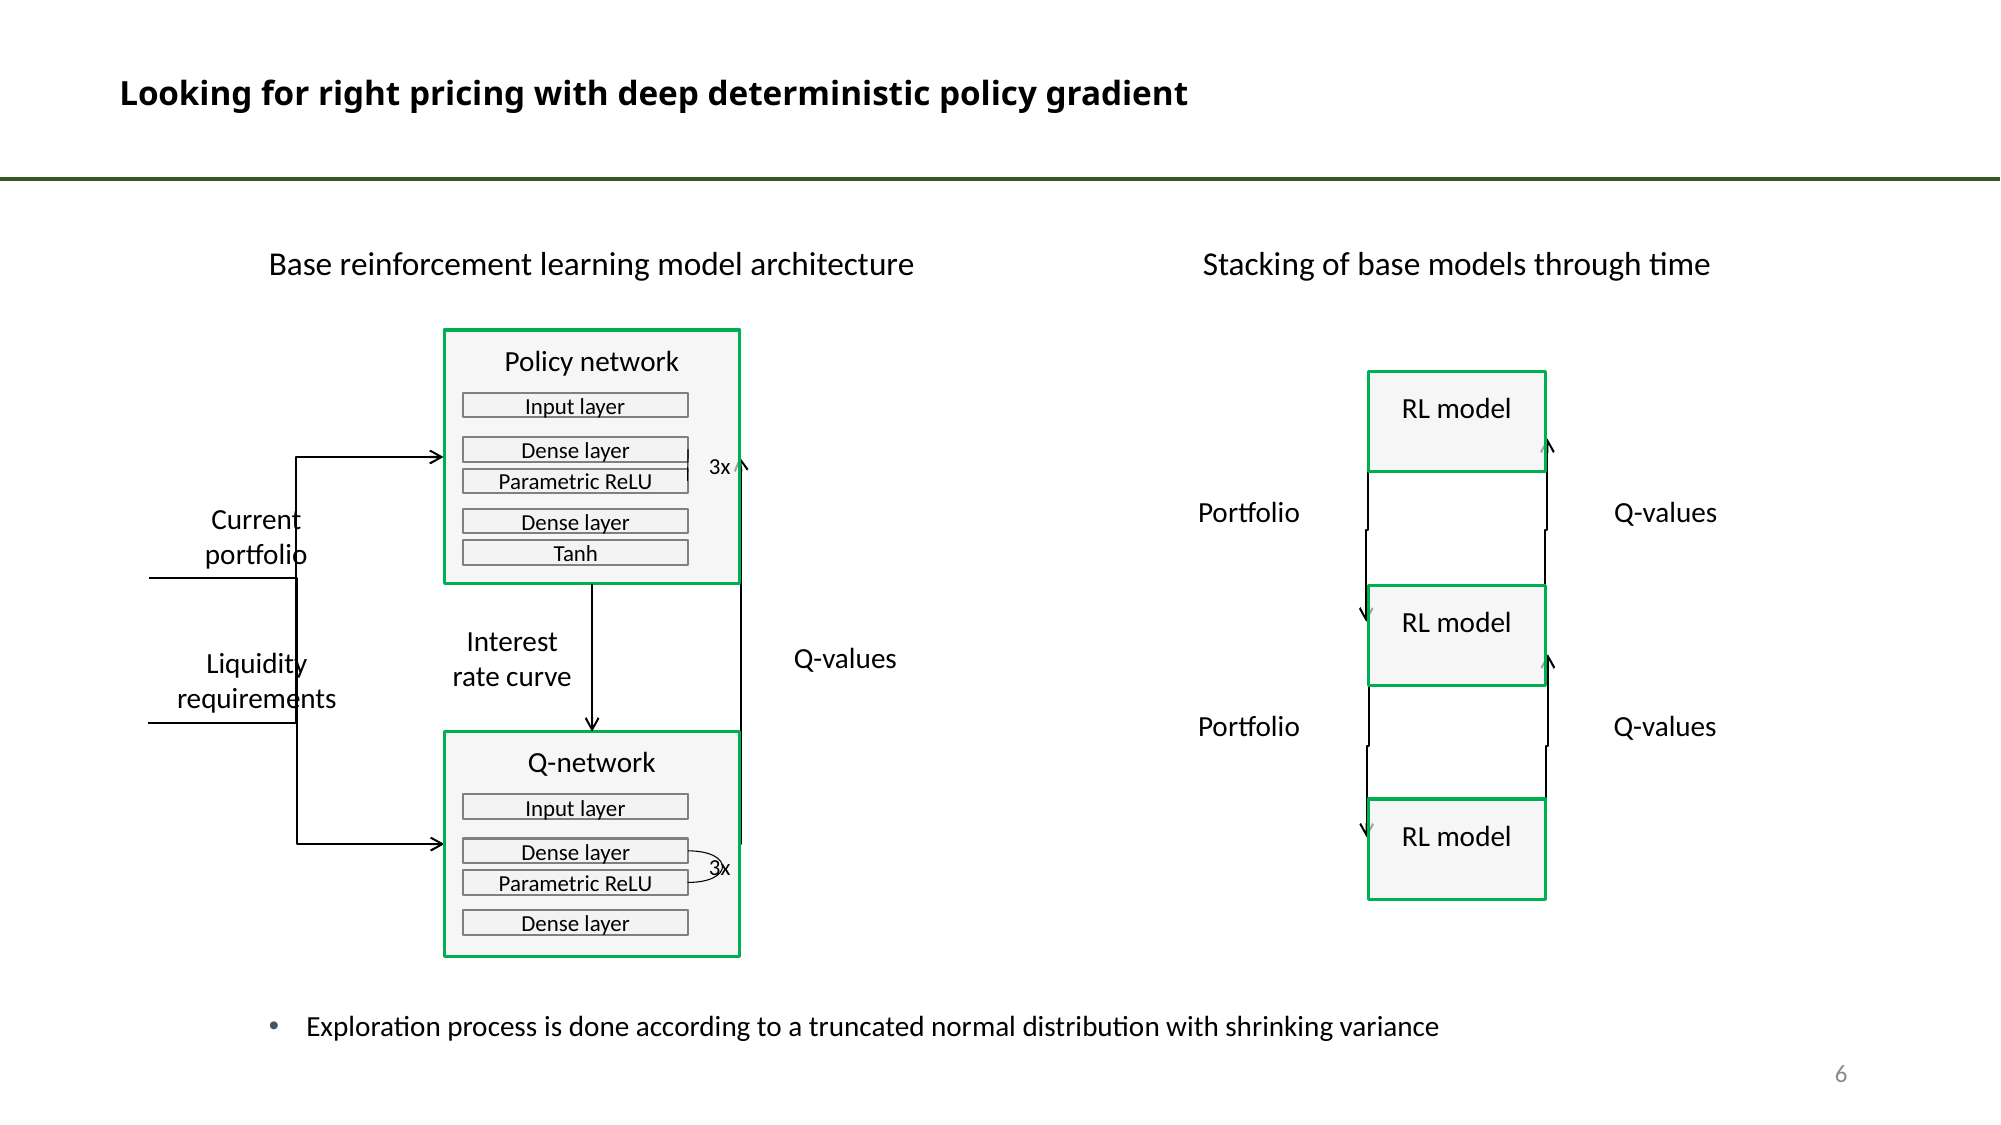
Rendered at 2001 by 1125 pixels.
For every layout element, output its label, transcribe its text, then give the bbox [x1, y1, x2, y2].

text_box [148, 456, 444, 723]
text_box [444, 330, 740, 584]
text_box Stacking of base models through time [1084, 234, 1830, 289]
text_box Interest rate curve [445, 614, 591, 700]
text_box Looking for right pricing with deep deterministic policy gradient [104, 33, 1442, 156]
slide_number 6 [1412, 1042, 1863, 1103]
text_box Exploration process is done according to a truncated normal distribution with shrinking variance [254, 1000, 1562, 1050]
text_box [444, 731, 740, 957]
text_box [148, 584, 445, 845]
text_box Base reinforcement learning model architecture [182, 234, 1002, 289]
text_box Q-values [777, 632, 913, 683]
